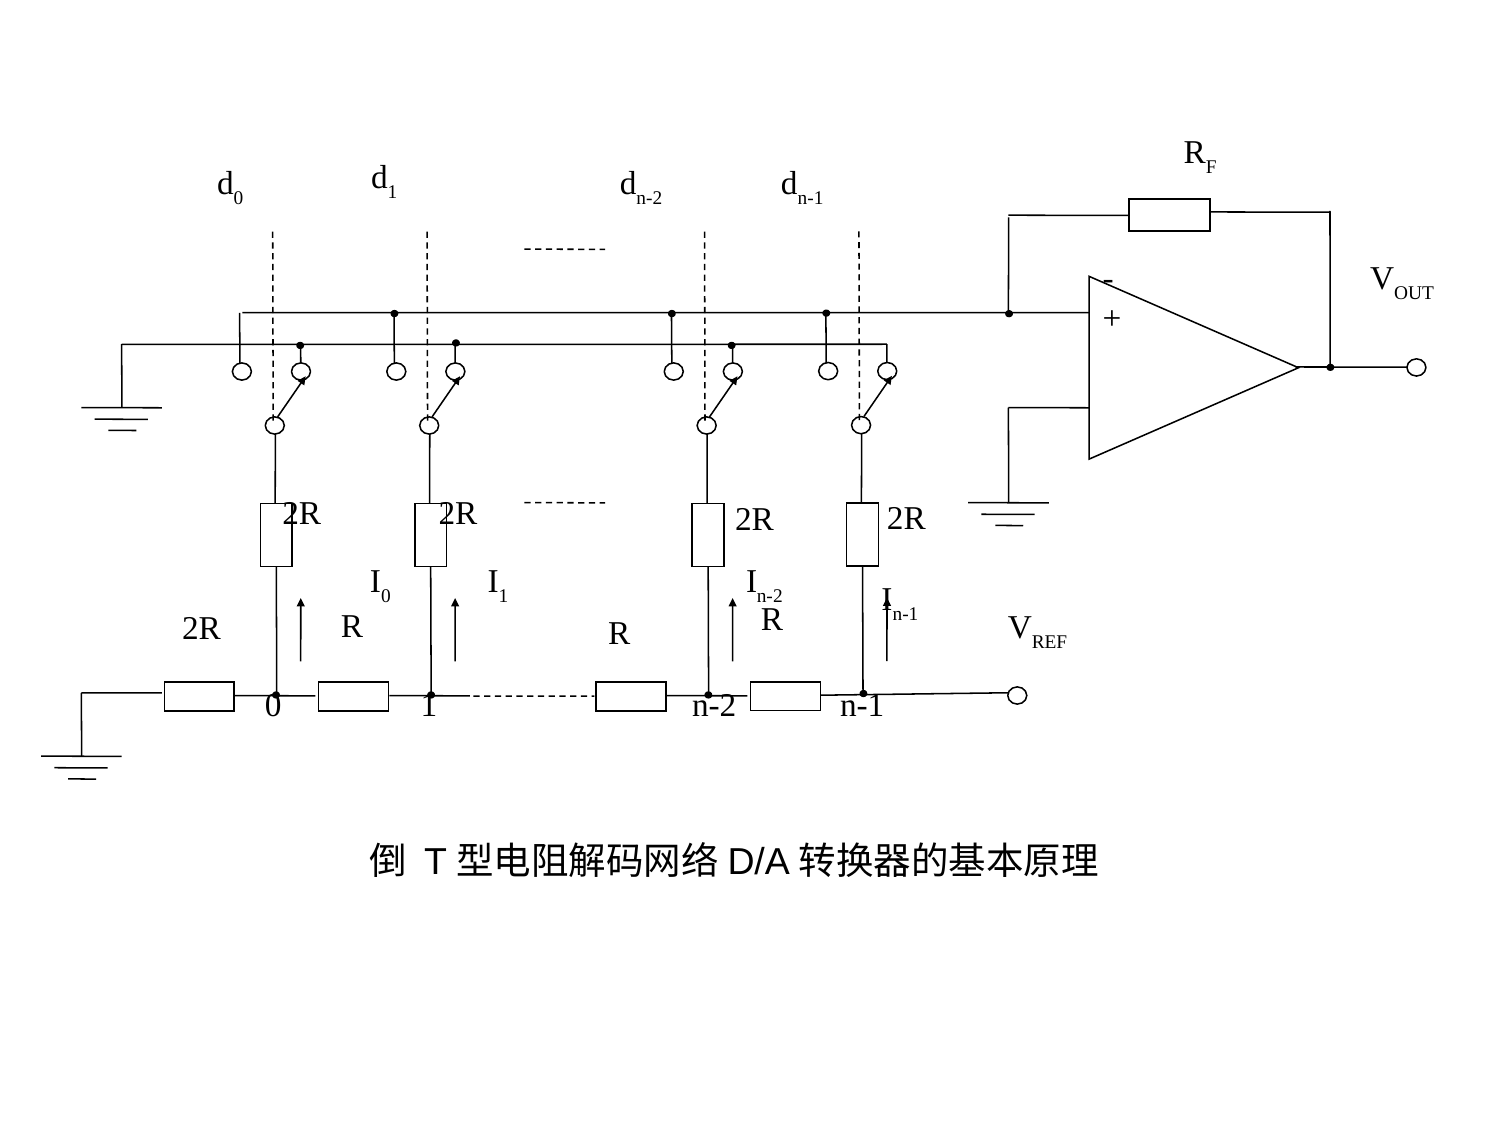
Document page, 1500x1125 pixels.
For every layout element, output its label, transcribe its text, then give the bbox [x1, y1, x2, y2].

text_box 倒 T型电阻解码网络D/A转换器的基本原理 [354, 829, 1131, 890]
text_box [40, 122, 1492, 820]
